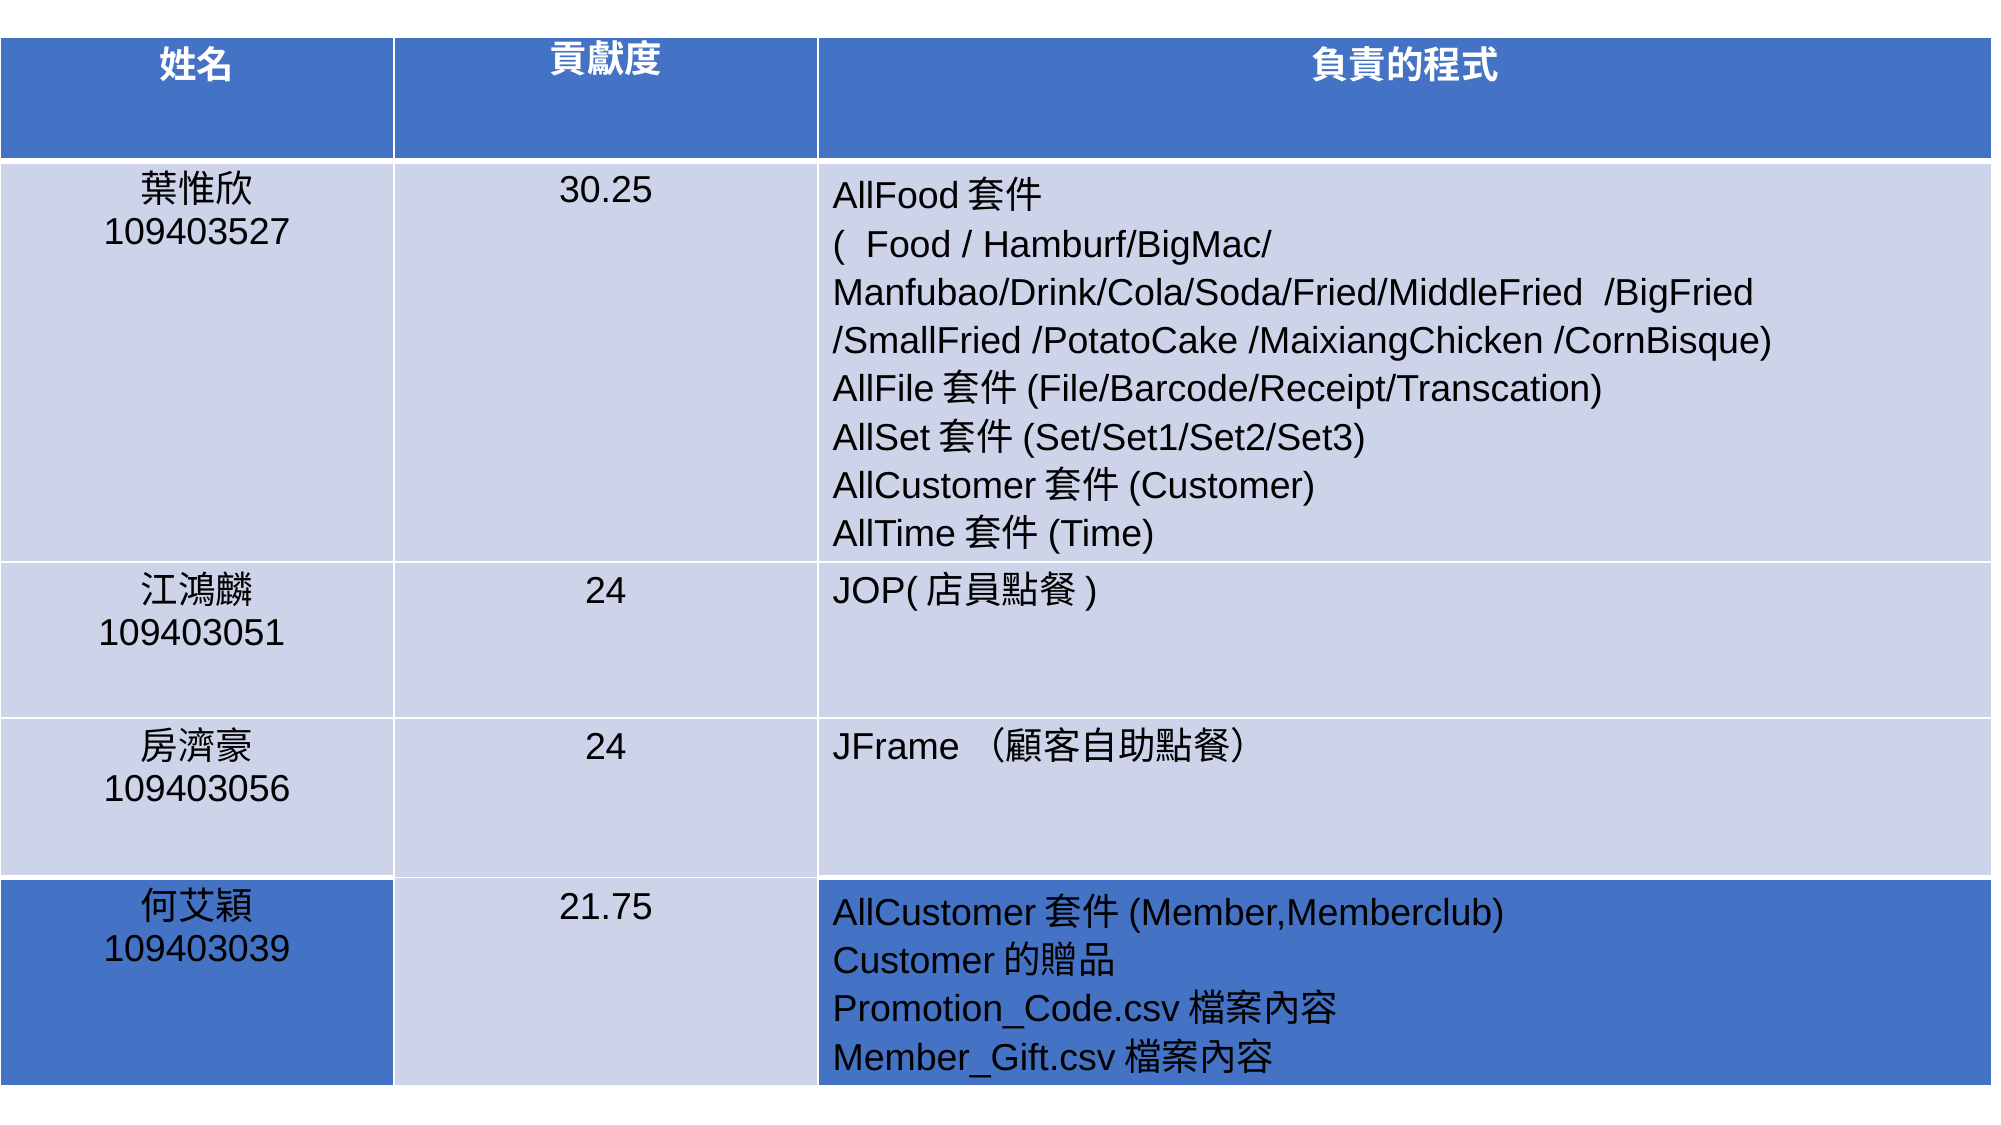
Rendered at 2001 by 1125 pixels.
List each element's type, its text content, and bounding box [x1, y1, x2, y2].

table_header 姓名 [1, 38, 393, 158]
table_cell AllFood套件 ( Food / Hamburf/BigMac/ Manfubao/Drink/Cola/Soda/Fried/MiddleFried /BigFried /SmallFried /PotatoCake /MaixiangChicken /CornBisque) AllFile套件(File/Barcode/Receipt/Transcation) AllSet套件(Set/Set1/Set2/Set3) AllCustomer套件(Customer) AllTime套件(Time) [819, 164, 1991, 561]
table_cell JFrame（顧客自助點餐） [819, 719, 1991, 875]
table_cell 葉惟欣 109403527 [1, 164, 393, 561]
table_cell 江鴻麟 109403051 [1, 563, 393, 717]
table_cell 何艾穎 109403039 [1, 880, 393, 1085]
table_cell 房濟豪 109403056 [1, 719, 393, 875]
table_cell 24 [395, 563, 817, 717]
table_cell 24 [395, 719, 817, 877]
table_cell JOP(店員點餐) [819, 563, 1991, 717]
table_cell 30.25 [395, 164, 817, 561]
table_header 負責的程式 [819, 38, 1991, 158]
table_cell 21.75 [395, 878, 817, 1085]
table_header 貢獻度 [395, 38, 817, 158]
table_cell AllCustomer套件(Member,Memberclub) Customer的贈品 Promotion_Code.csv檔案內容 Member_Gift.csv檔案內容 [819, 880, 1991, 1085]
